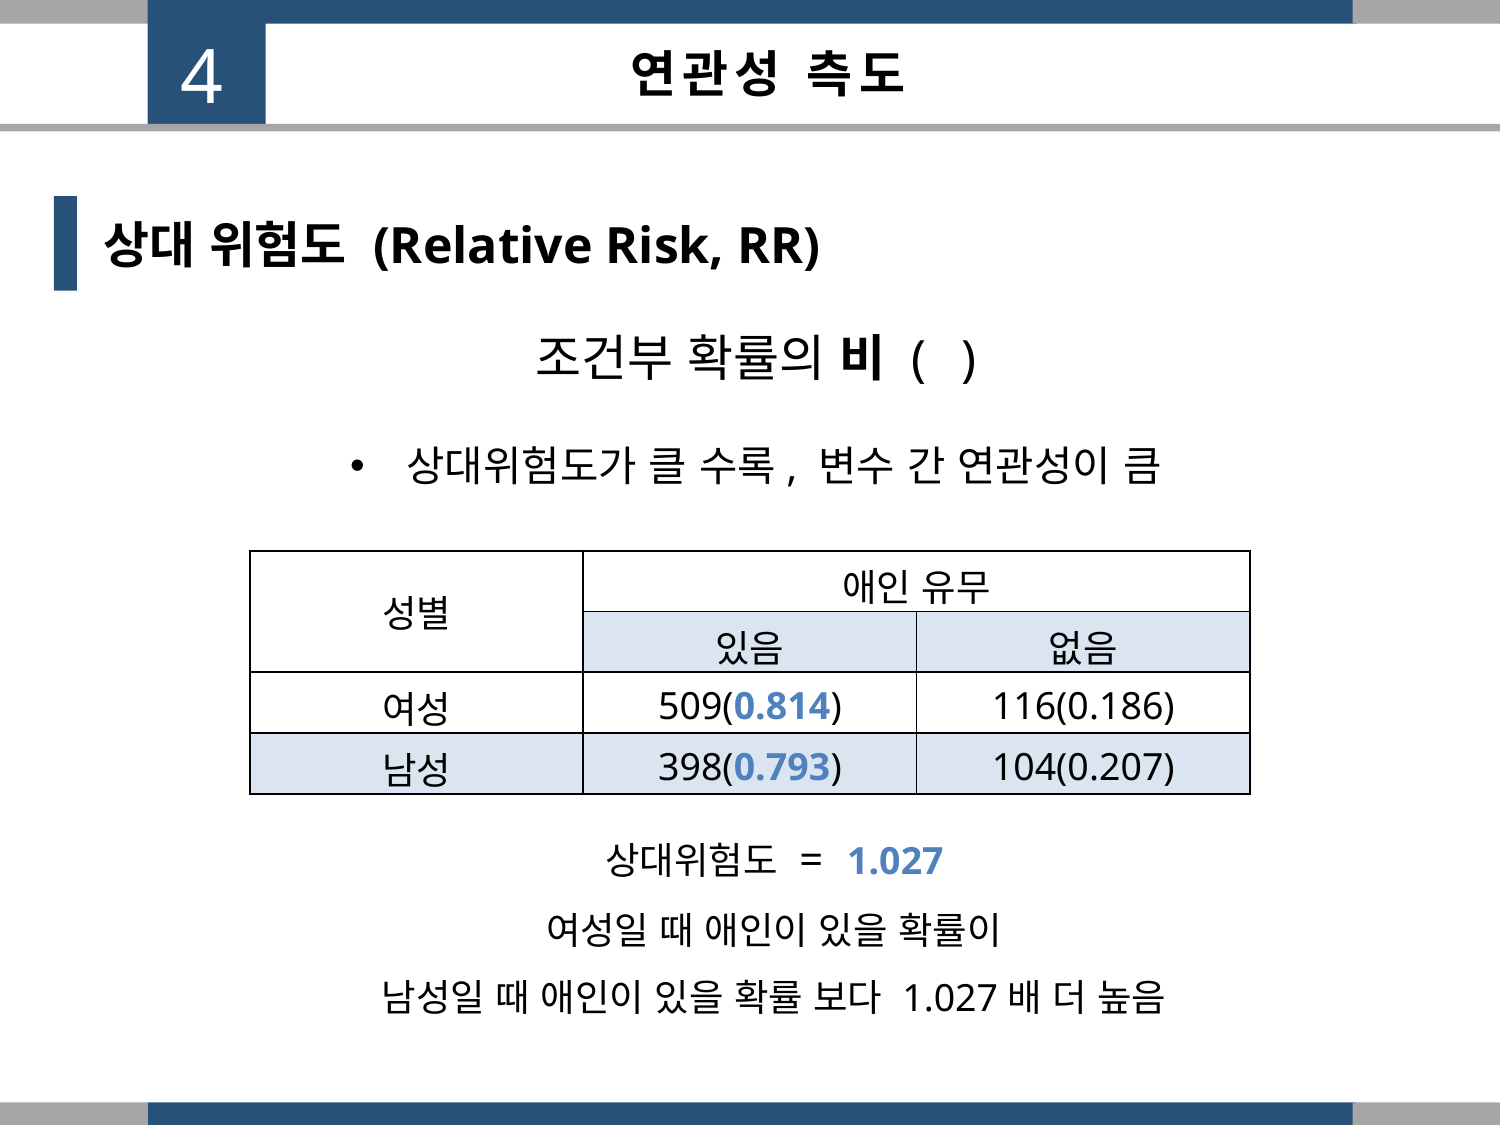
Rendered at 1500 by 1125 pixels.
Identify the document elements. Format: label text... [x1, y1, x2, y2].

text_box [0, 122, 1500, 133]
text_box 4 [136, 21, 267, 127]
table_header 성별 [251, 552, 582, 671]
text_box 연관성 측도 [454, 34, 1081, 110]
table_cell 509(0.814) [584, 673, 916, 732]
text_box [145, 0, 268, 122]
table_cell 없음 [917, 612, 1249, 671]
table_cell 116(0.186) [917, 673, 1249, 732]
table_cell 여성 [251, 673, 582, 732]
table_header 애인 유무 [584, 552, 1249, 611]
table_cell 104(0.207) [917, 734, 1249, 793]
text_box 상대 위험도 (Relative Risk, RR) [86, 194, 929, 293]
table_cell 398(0.793) [584, 734, 916, 793]
text_box [52, 194, 79, 293]
table_cell 있음 [584, 612, 916, 671]
table_cell 남성 [251, 734, 582, 793]
